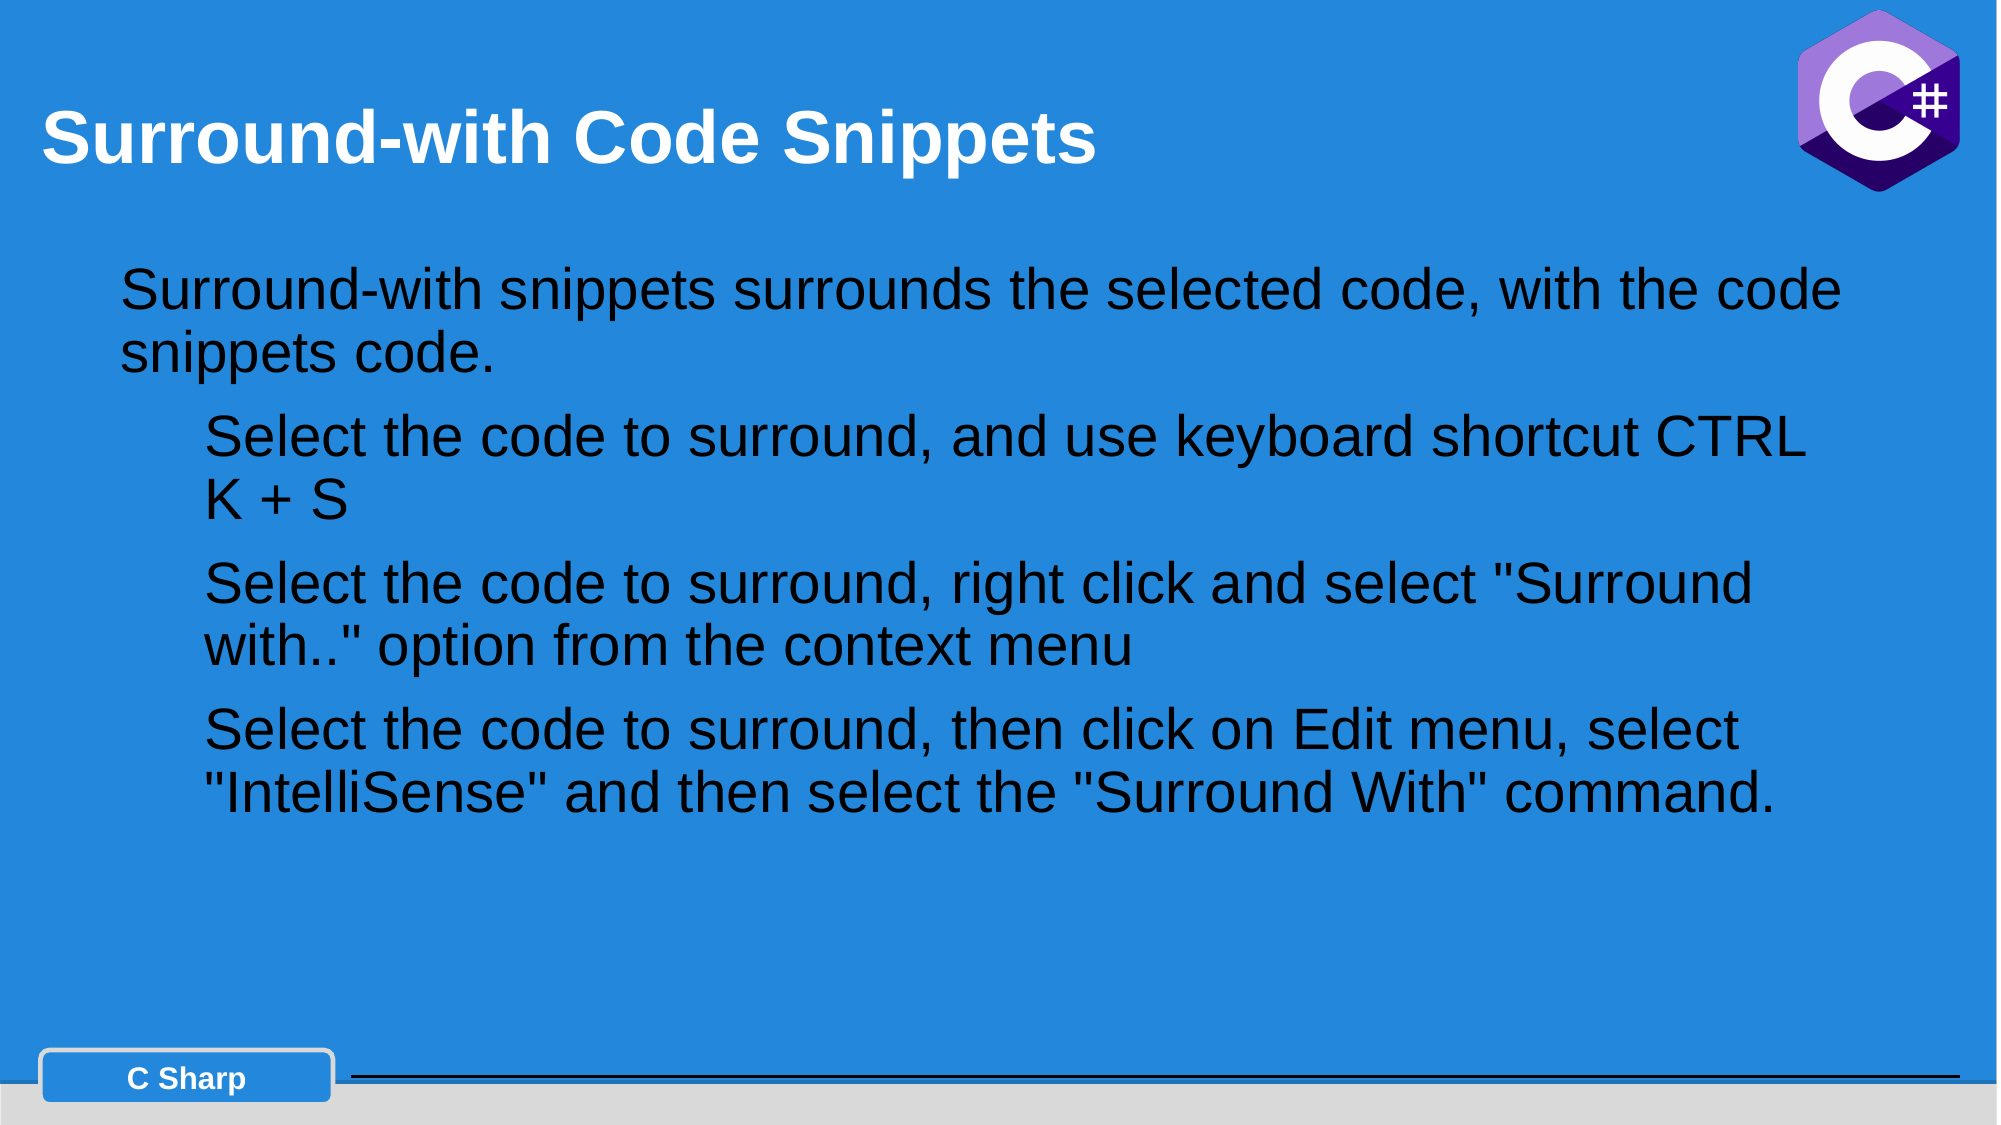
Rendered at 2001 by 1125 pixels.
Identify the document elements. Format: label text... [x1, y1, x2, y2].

title Surround-with Code Snippets [26, 32, 1694, 188]
list Surround-with snippets surrounds the selected code, with the code snippets code. Select the code to surround, and use keyboard shortcut CTRL K + S Select the code to surround, right click and select "Surround with.." option from the context menu Select the code to surround, then click on Edit menu, select "IntelliSense" and then select the "Surround With" command. [105, 252, 1872, 1013]
picture [0, 0, 2001, 1125]
